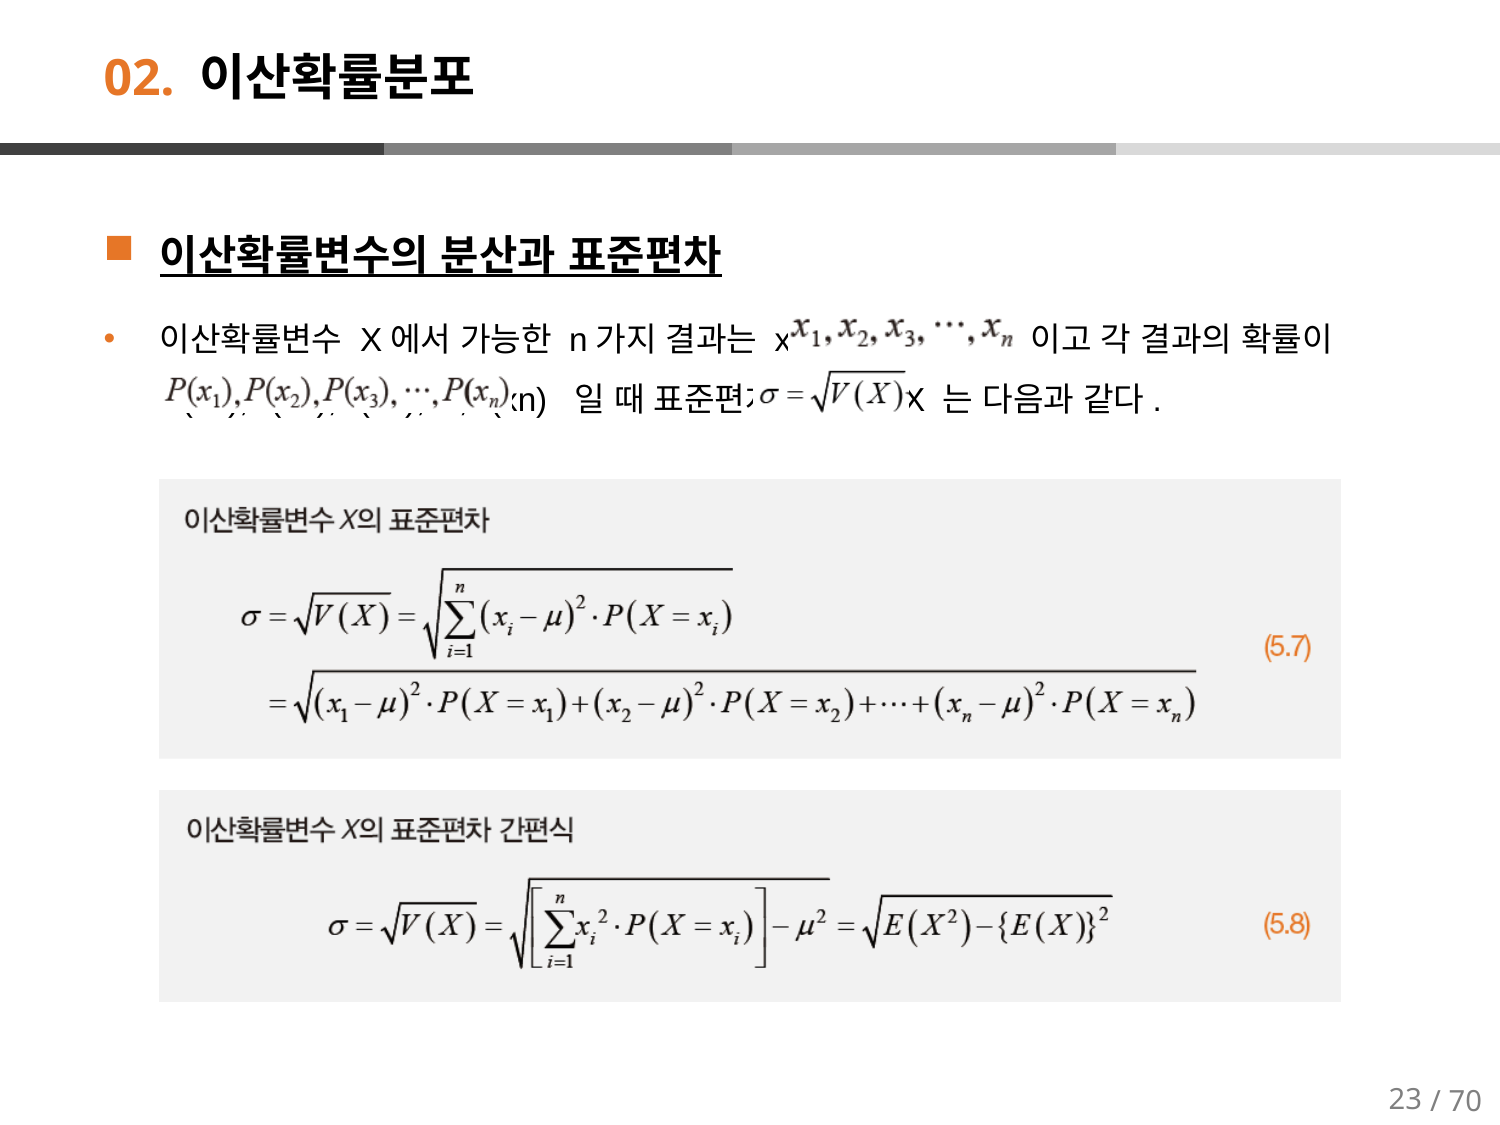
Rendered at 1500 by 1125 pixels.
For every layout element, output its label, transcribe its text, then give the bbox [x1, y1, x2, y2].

list 이산확률변수의 분산과 표준편차 [88, 196, 1436, 386]
text_box 이산확률변수 X에서 가능한 n가지 결과는 x1, x2, x3,⋯, xn 이고 각 결과의 확률이 P(x1),P(x2),P(x3),⋯,P(xn) 일 때 표준편차 σ = V ( X 는 다음과 같다. [88, 290, 1376, 480]
picture [159, 370, 513, 413]
picture [159, 789, 1341, 1002]
title 02. 이산확률분포 [88, 30, 1211, 121]
picture [753, 364, 909, 420]
picture [159, 479, 1341, 760]
picture [788, 305, 1022, 358]
